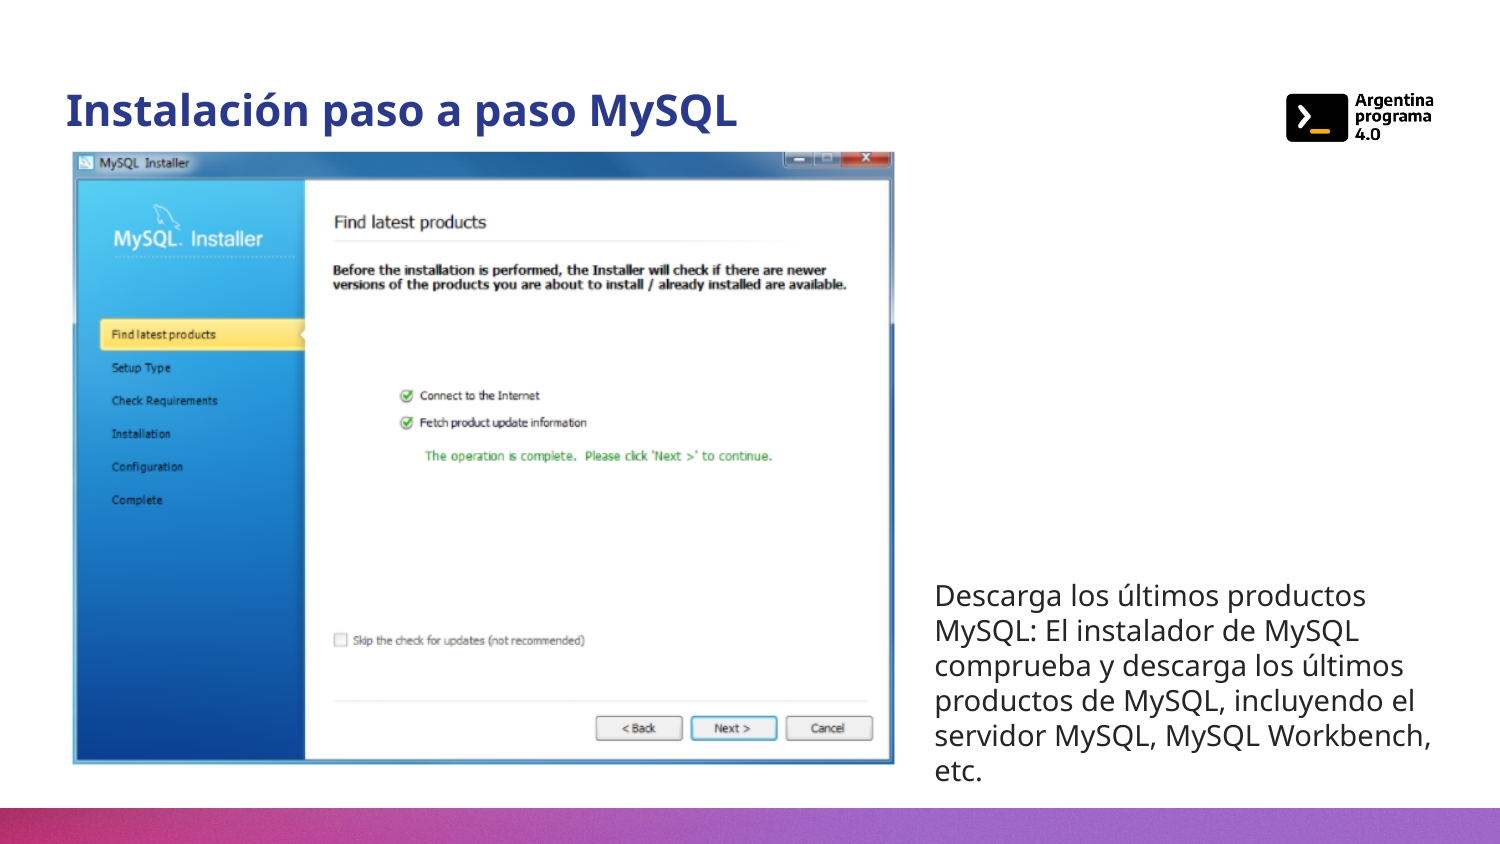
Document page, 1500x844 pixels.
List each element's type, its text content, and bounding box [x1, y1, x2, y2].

picture [1284, 91, 1436, 144]
picture [0, 808, 1500, 844]
title Instalación paso a paso MySQL [51, 67, 1224, 167]
picture [63, 137, 907, 777]
text_box Descarga los últimos productos MySQL: El instalador de MySQL comprueba y descarga los últimos productos de MySQL, incluyendo el servidor MySQL, MySQL Workbench, etc. [919, 570, 1476, 795]
